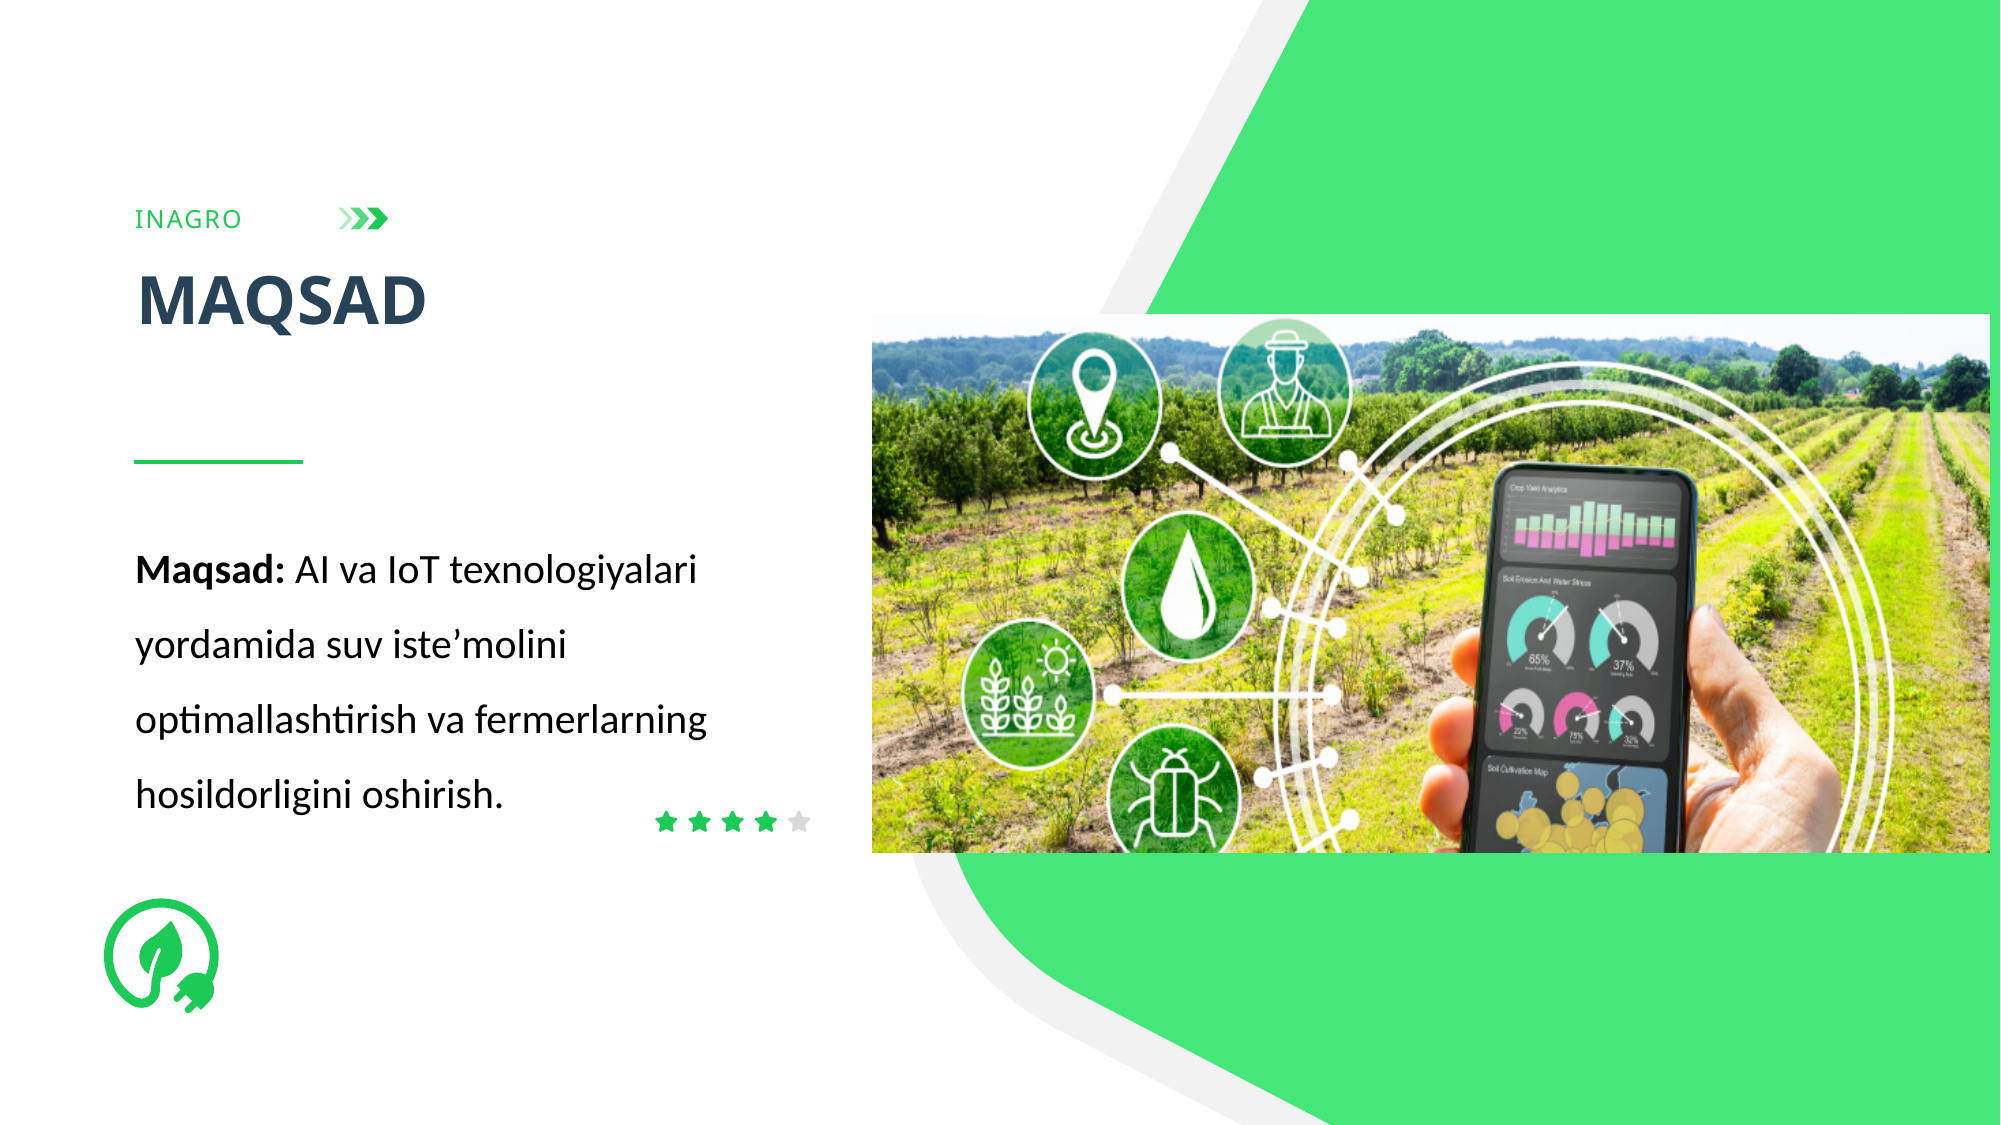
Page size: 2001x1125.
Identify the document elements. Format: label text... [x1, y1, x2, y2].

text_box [338, 207, 389, 230]
text_box [103, 898, 219, 1014]
text_box Maqsad: AI va IoT texnologiyalari yordamida suv iste’molini optimallashtirish va fermerlarning hosildorligini oshirish. [120, 509, 859, 825]
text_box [654, 810, 811, 833]
picture [872, 314, 1990, 853]
text_box INAGRO [120, 195, 338, 241]
text_box MAQSAD [121, 250, 859, 346]
